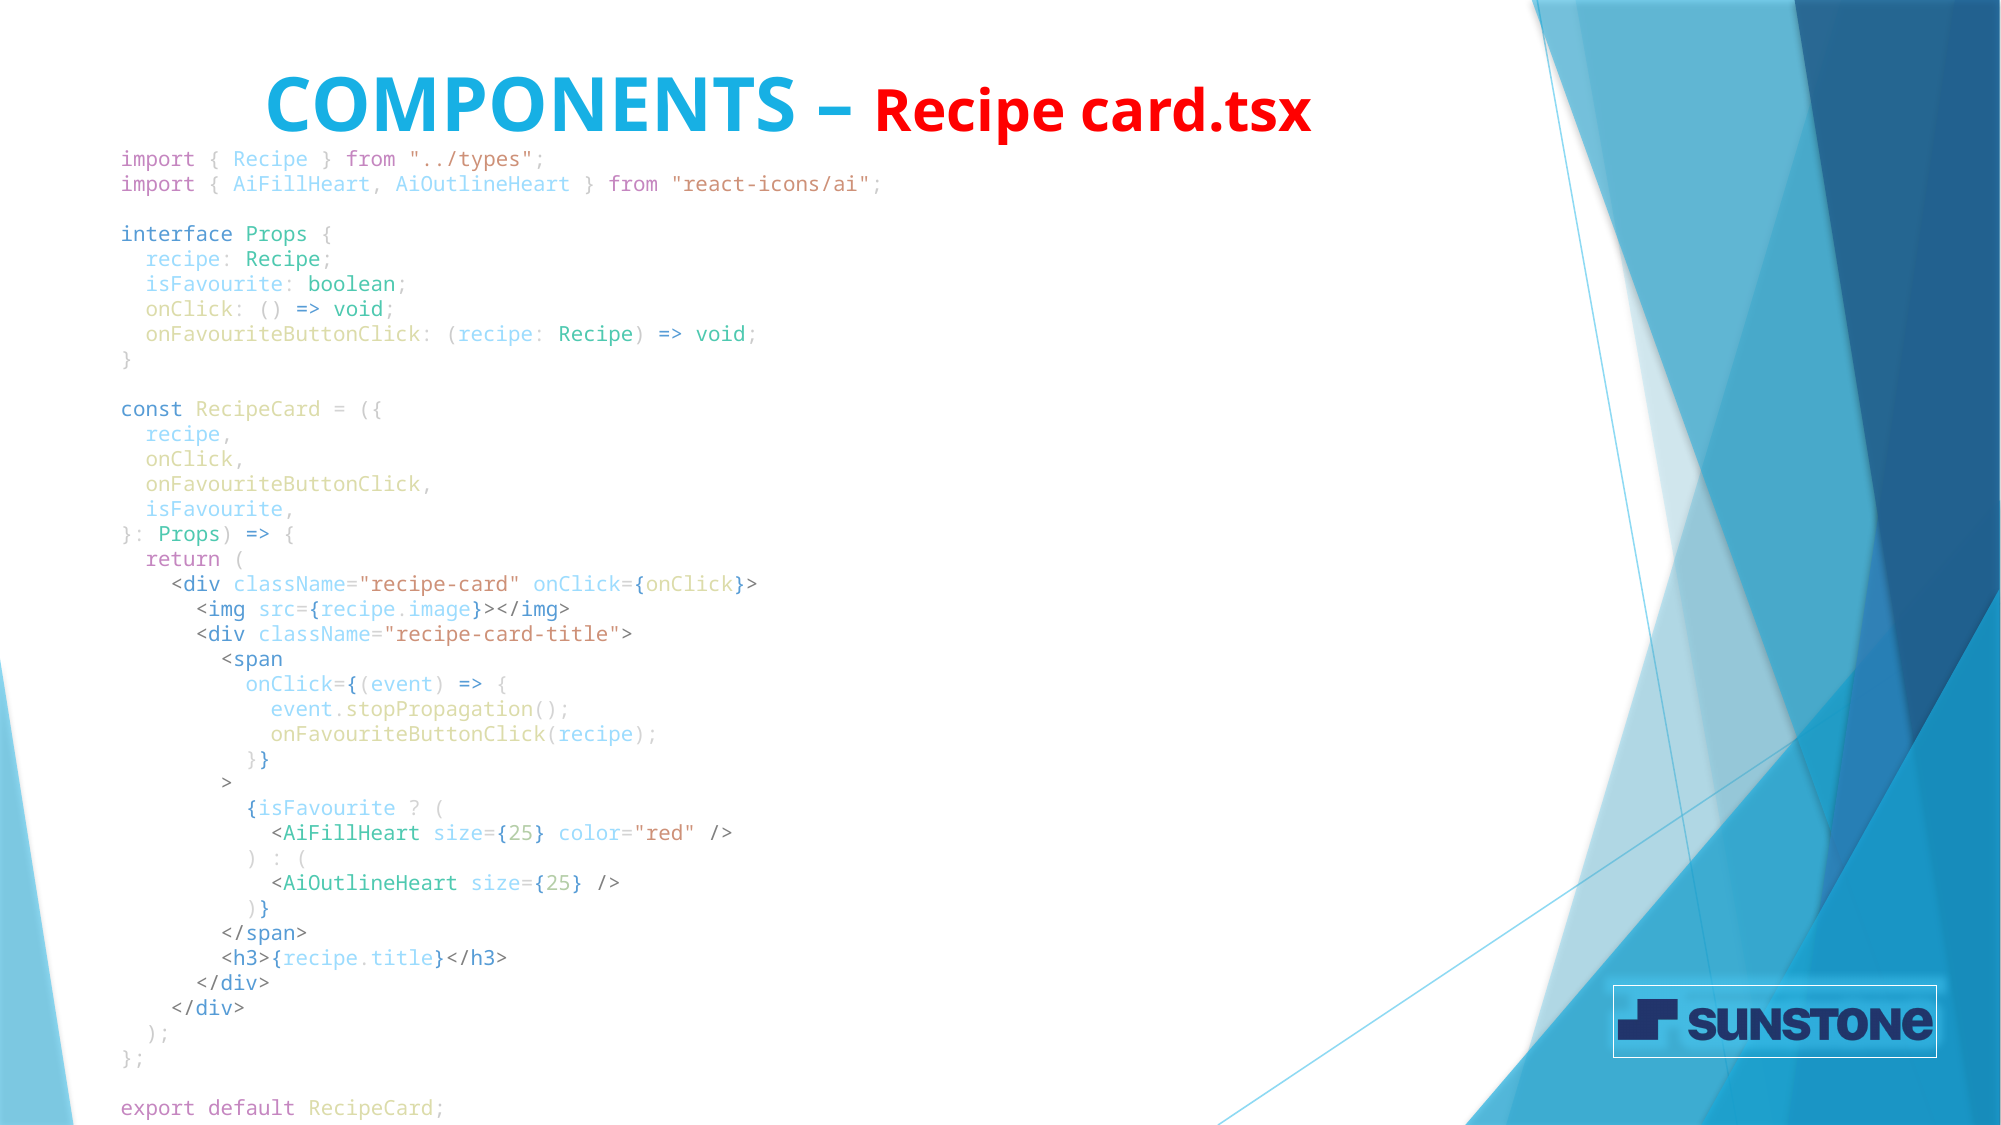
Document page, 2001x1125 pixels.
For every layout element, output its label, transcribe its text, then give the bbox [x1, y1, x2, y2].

picture [1612, 985, 1938, 1059]
title COMPONENTS – Recipe card.tsx [83, 48, 1494, 266]
text_box import { Recipe } from "../types"; import { AiFillHeart, AiOutlineHeart } from "react-icons/ai"; interface Props { recipe: Recipe; isFavourite: boolean; onClick: () => void; onFavouriteButtonClick: (recipe: Recipe) => void; } const RecipeCard = ({ recipe, onClick, onFavouriteButtonClick, isFavourite, }: Props) => { return ( <div className="recipe-card" onClick={onClick}> <img src={recipe.image}></img> <div className="recipe-card-title"> <span onClick={(event) => { event.stopPropagation(); onFavouriteButtonClick(recipe); }} > {isFavourite ? ( <AiFillHeart size={25} color="red" /> ) : ( <AiOutlineHeart size={25} /> )} </span> <h3>{recipe.title}</h3> </div> </div> ); }; export default RecipeCard; [105, 138, 1604, 1125]
